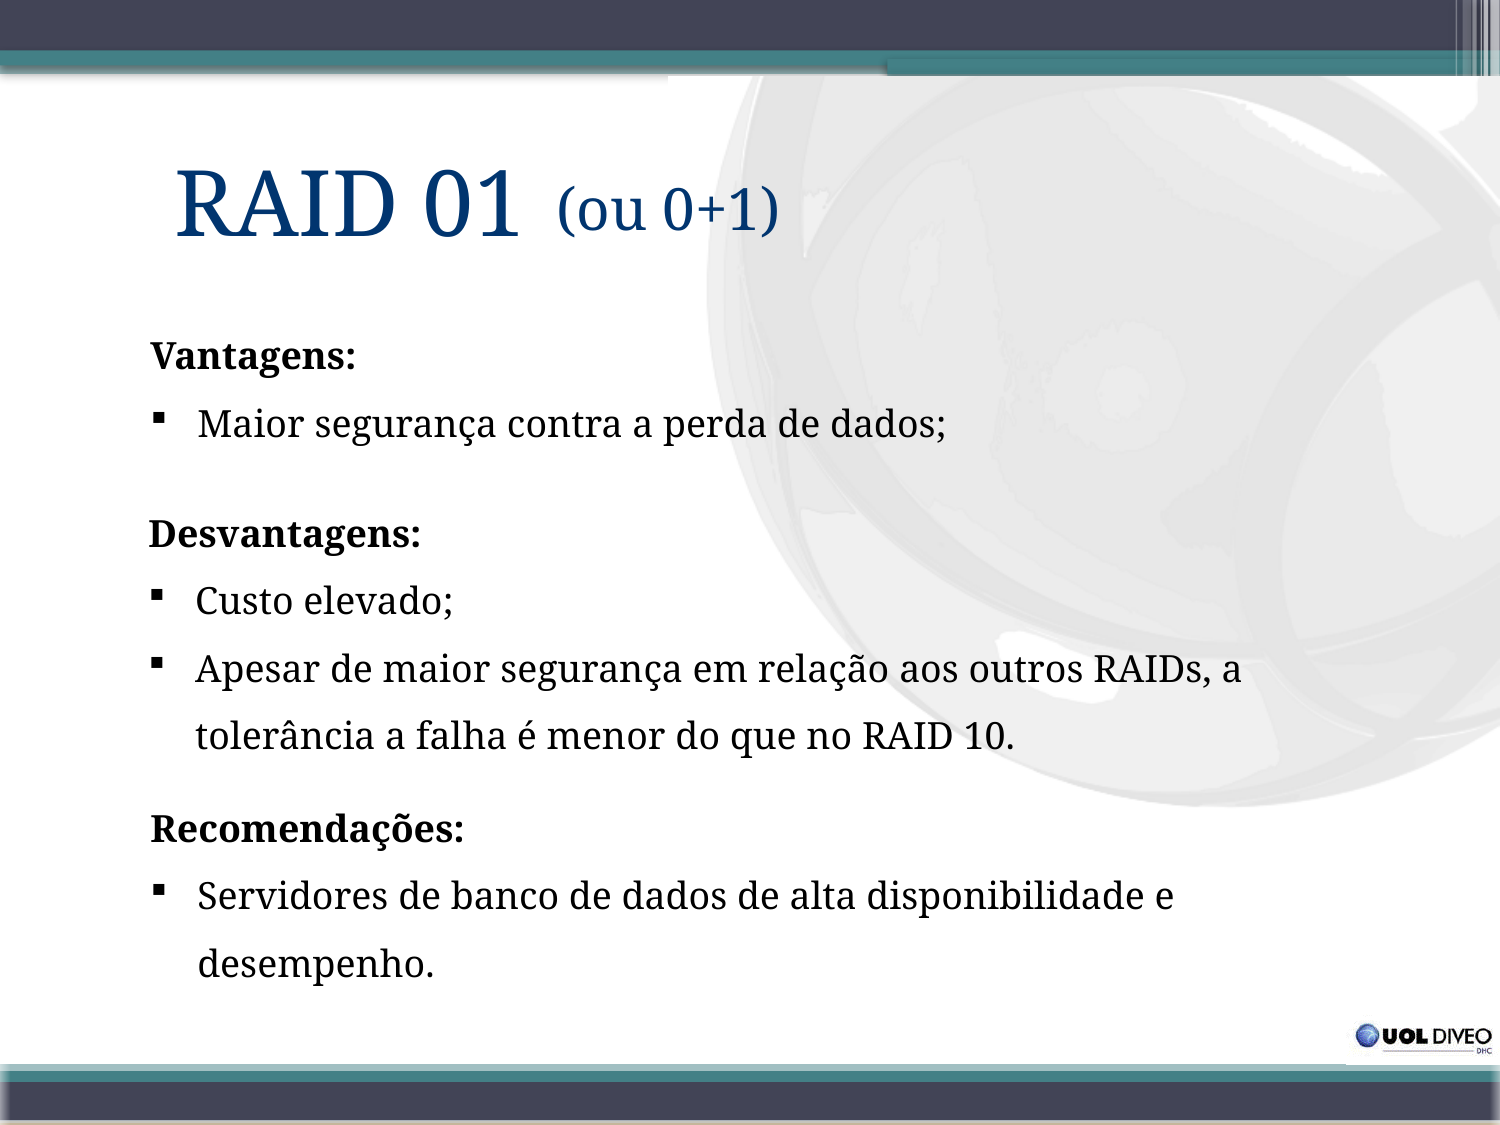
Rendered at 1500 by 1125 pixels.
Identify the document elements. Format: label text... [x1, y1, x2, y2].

text_box Recomendações: Servidores de banco de dados de alta disponibilidade e desempenho. [135, 775, 1282, 993]
text_box (ou 0+1) [541, 164, 661, 250]
picture [0, 1013, 1500, 1125]
text_box Desvantagens: Custo elevado; Apesar de maior segurança em relação aos outros RAIDs, a tolerância a falha é menor do que no RAID 10. [133, 479, 661, 810]
text_box Vantagens: Maior segurança contra a perda de dados; [135, 302, 661, 479]
text_box RAID 01 [159, 137, 661, 262]
picture [668, 76, 1500, 826]
